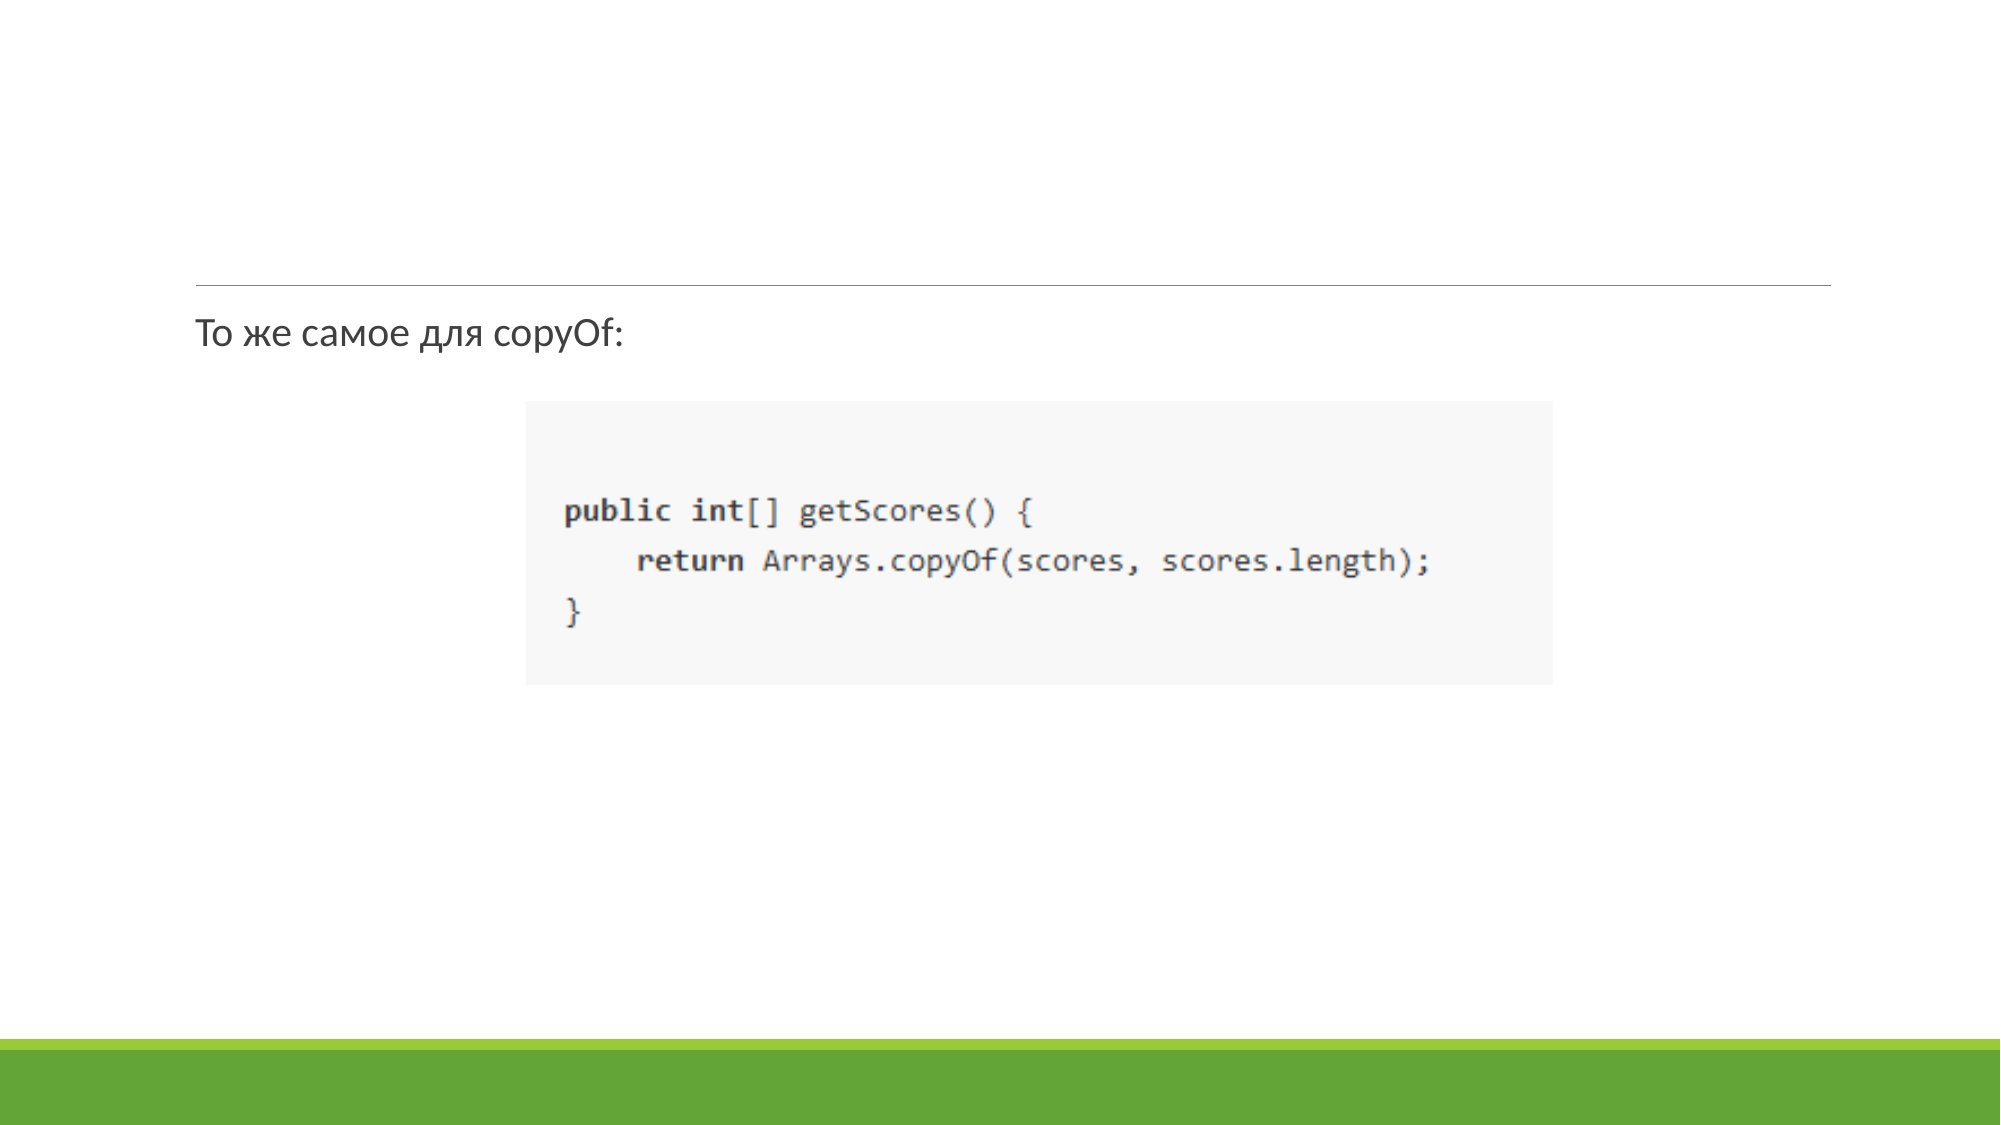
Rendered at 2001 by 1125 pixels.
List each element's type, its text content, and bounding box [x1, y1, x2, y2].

list То же самое для copyOf: [180, 302, 1830, 963]
picture [526, 401, 1554, 685]
